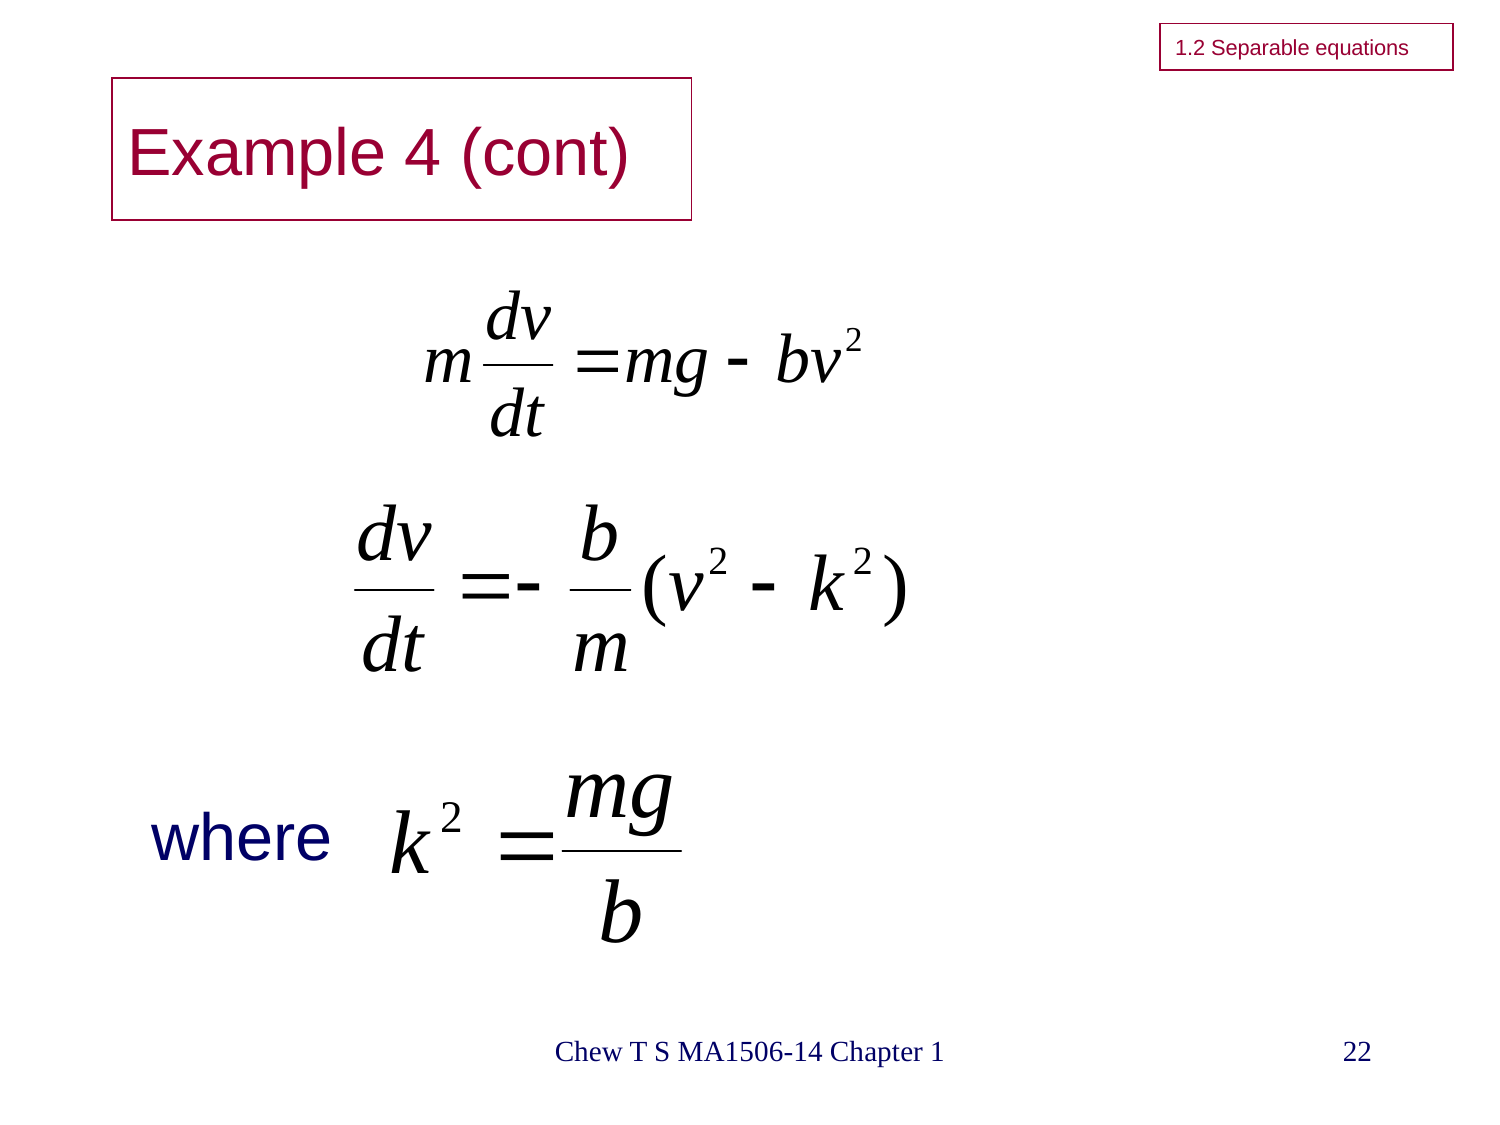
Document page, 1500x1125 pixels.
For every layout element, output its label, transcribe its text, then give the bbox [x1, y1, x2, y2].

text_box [348, 491, 916, 681]
text_box where [136, 786, 348, 882]
slide_number 22 [1074, 1024, 1388, 1101]
text_box 1.2 Separable equations [1160, 23, 1454, 71]
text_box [383, 739, 692, 954]
footer Chew T S MA1506-14 Chapter 1 [512, 1024, 988, 1101]
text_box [418, 278, 869, 445]
title Example 4 (cont) [111, 77, 692, 221]
